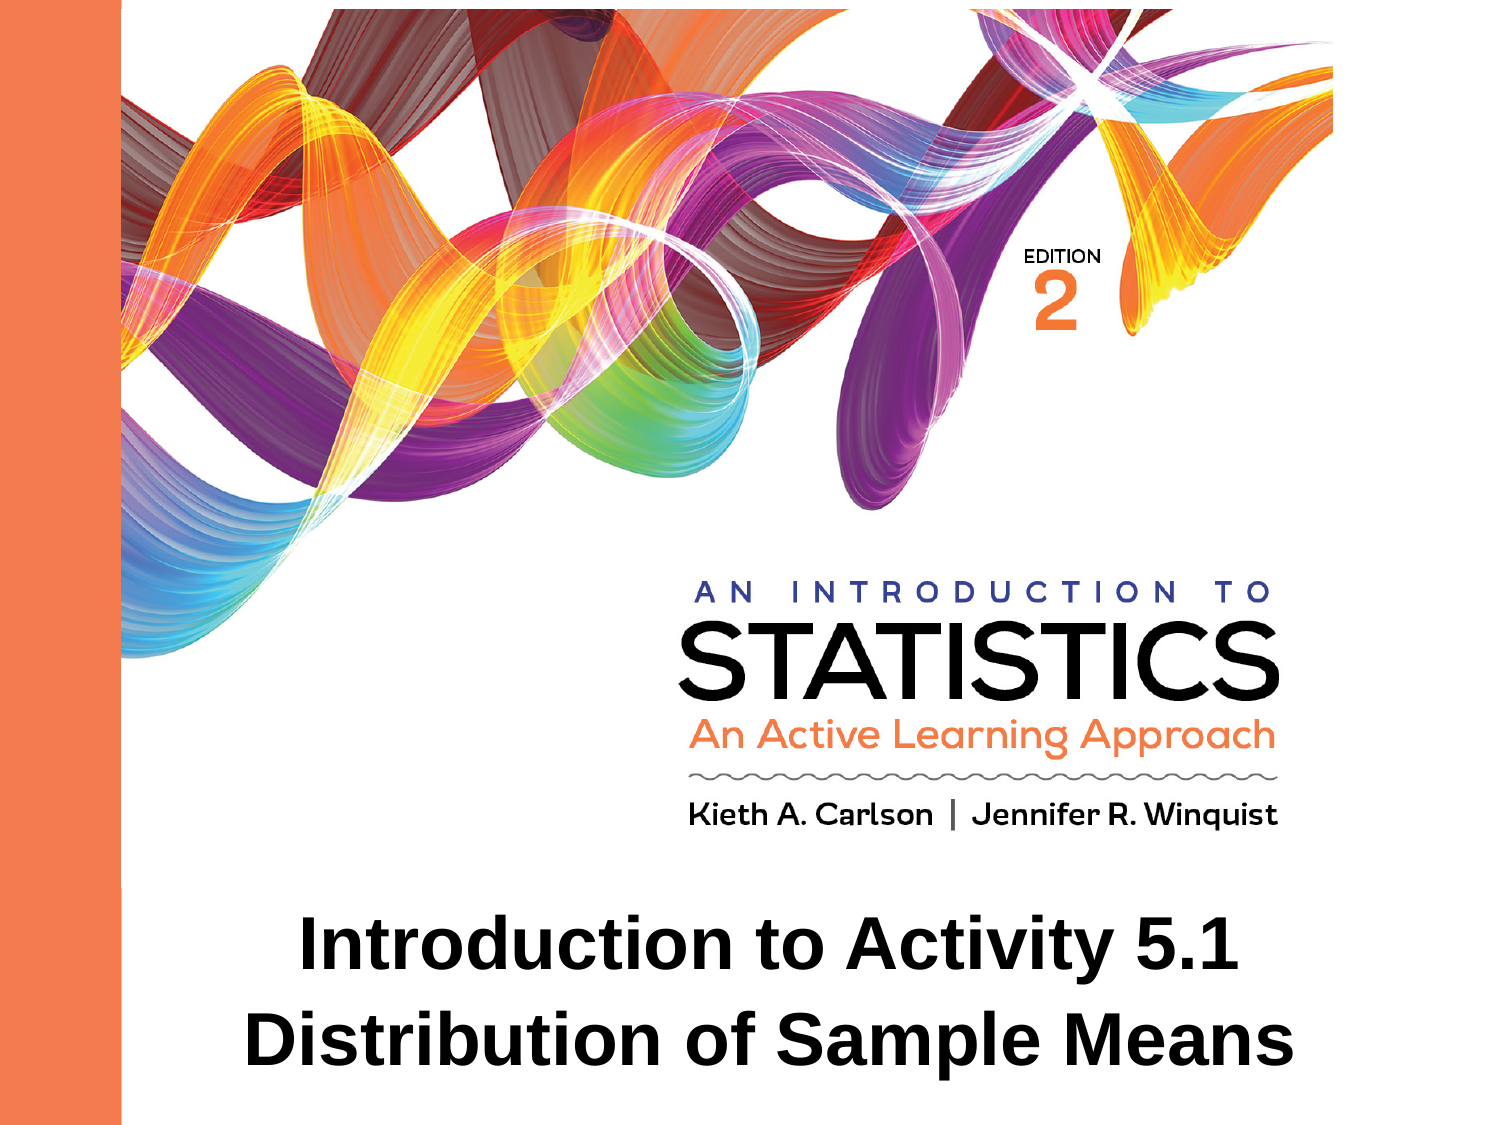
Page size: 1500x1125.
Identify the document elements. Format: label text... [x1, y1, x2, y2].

title Introduction to Activity 5.1 [132, 821, 1408, 993]
picture [0, 0, 1500, 1125]
subtitle Distribution of Sample Means [207, 992, 1333, 1082]
